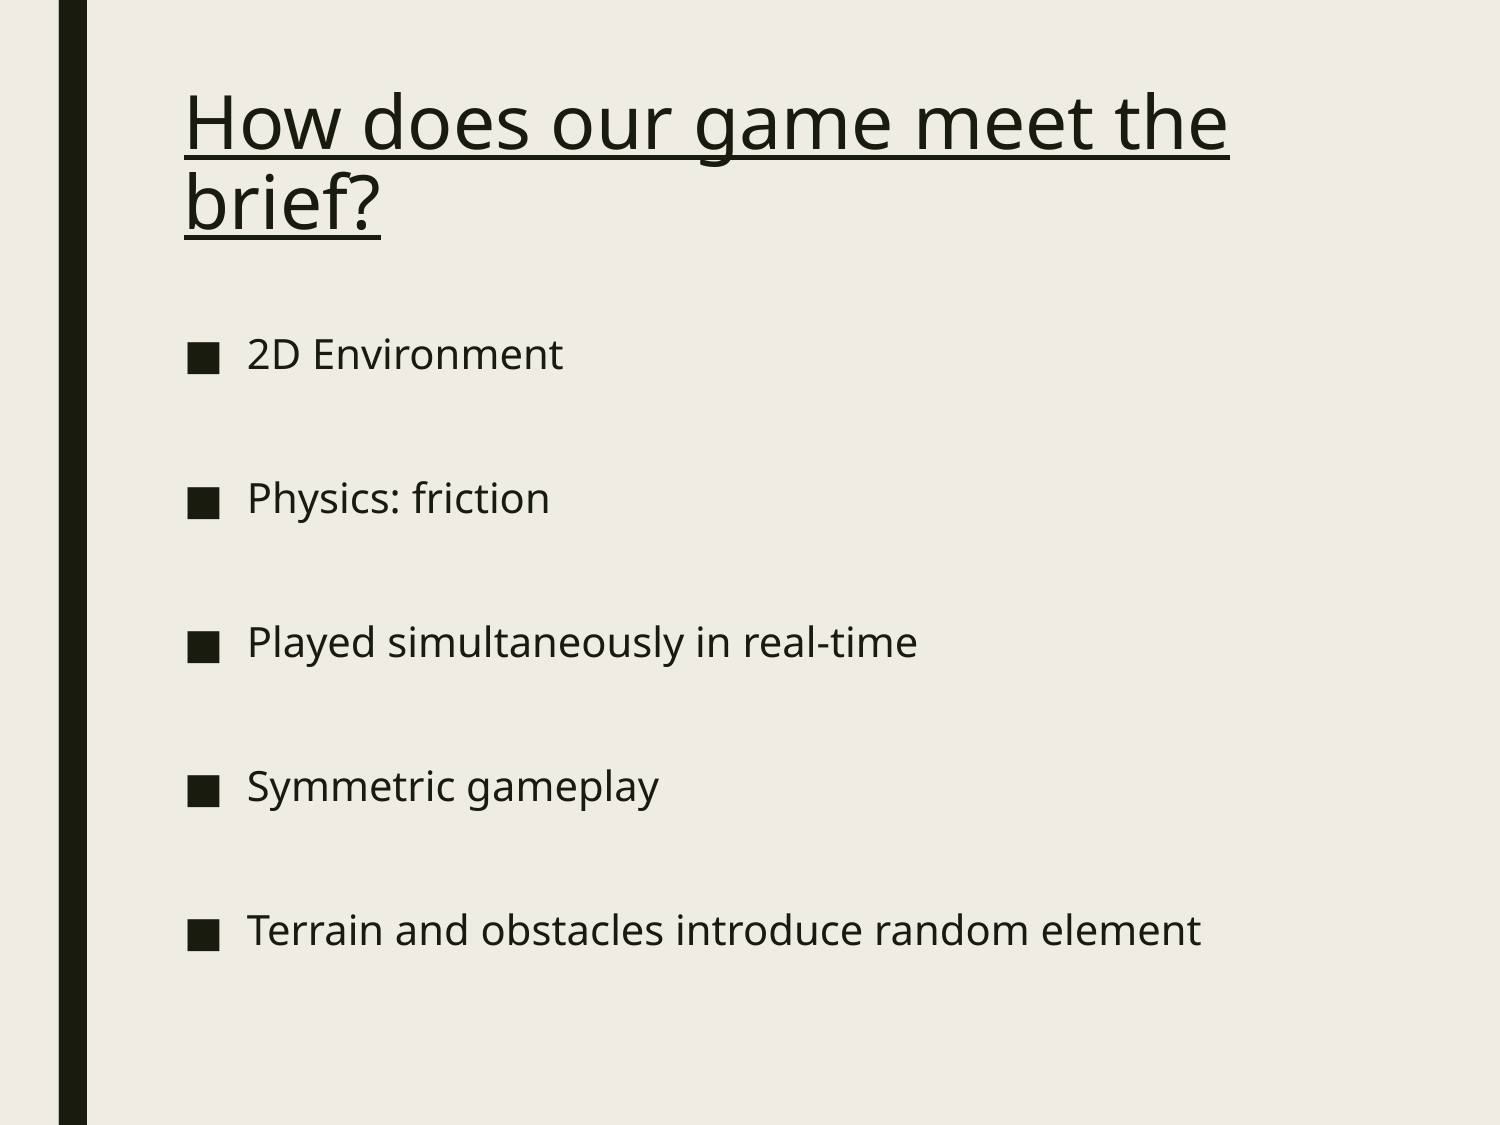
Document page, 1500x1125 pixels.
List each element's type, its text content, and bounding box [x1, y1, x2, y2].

title How does our game meet the brief? [168, 77, 1351, 297]
list 2D Environment Physics: friction Played simultaneously in real-time Symmetric gameplay Terrain and obstacles introduce random element [168, 324, 1351, 1087]
